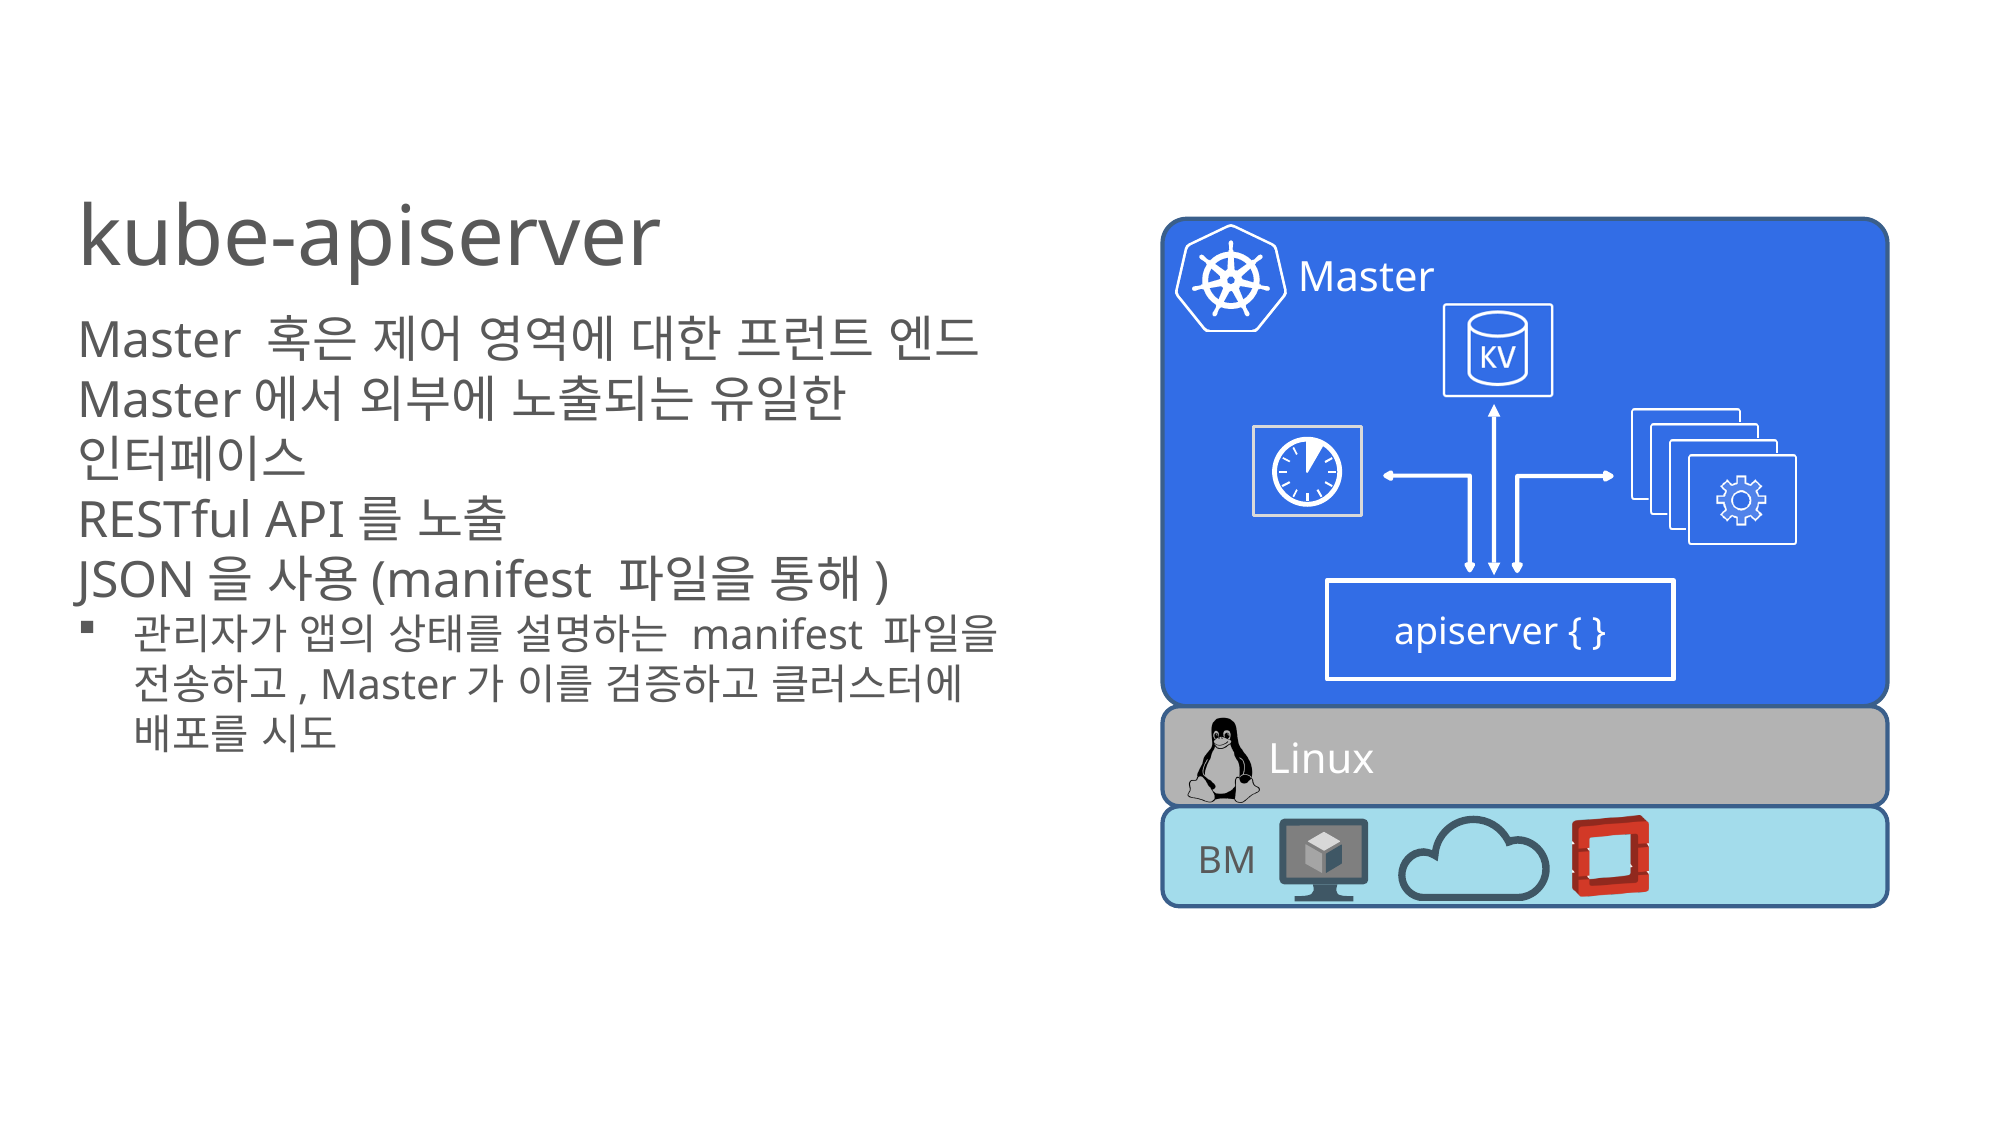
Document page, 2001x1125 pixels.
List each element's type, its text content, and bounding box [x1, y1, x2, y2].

picture [1171, 220, 1288, 332]
text_box [1160, 704, 1890, 806]
picture [1396, 813, 1550, 901]
text_box kube-apiserver [62, 174, 725, 290]
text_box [1253, 426, 1362, 516]
text_box [1160, 804, 1890, 909]
text_box [1385, 472, 1474, 571]
text_box [1160, 216, 1890, 705]
text_box Master [1292, 242, 1513, 308]
text_box [1487, 404, 1501, 576]
text_box [1667, 438, 1780, 533]
text_box Linux [1266, 724, 1483, 790]
text_box [1686, 453, 1799, 548]
picture [1277, 816, 1369, 902]
text_box BM [1182, 828, 1272, 889]
text_box [1629, 407, 1743, 503]
text_box [1440, 301, 1555, 399]
text_box apiserver { } [1325, 578, 1676, 681]
text_box [1648, 422, 1761, 518]
picture [1572, 815, 1649, 897]
text_box Master 혹은 제어 영역에 대한 프런트 엔드 Master에서 외부에 노출되는 유일한 인터페이스 RESTful API를 노출 JSON을 사용(manifest 파일을 통해) 관리자가 앱의 상태를 설명하는 manifest 파일을 전송하고, Master가 이를 검증하고 클러스터에 배포를 시도 [62, 299, 1101, 765]
picture [1183, 713, 1262, 803]
text_box [1513, 472, 1612, 571]
